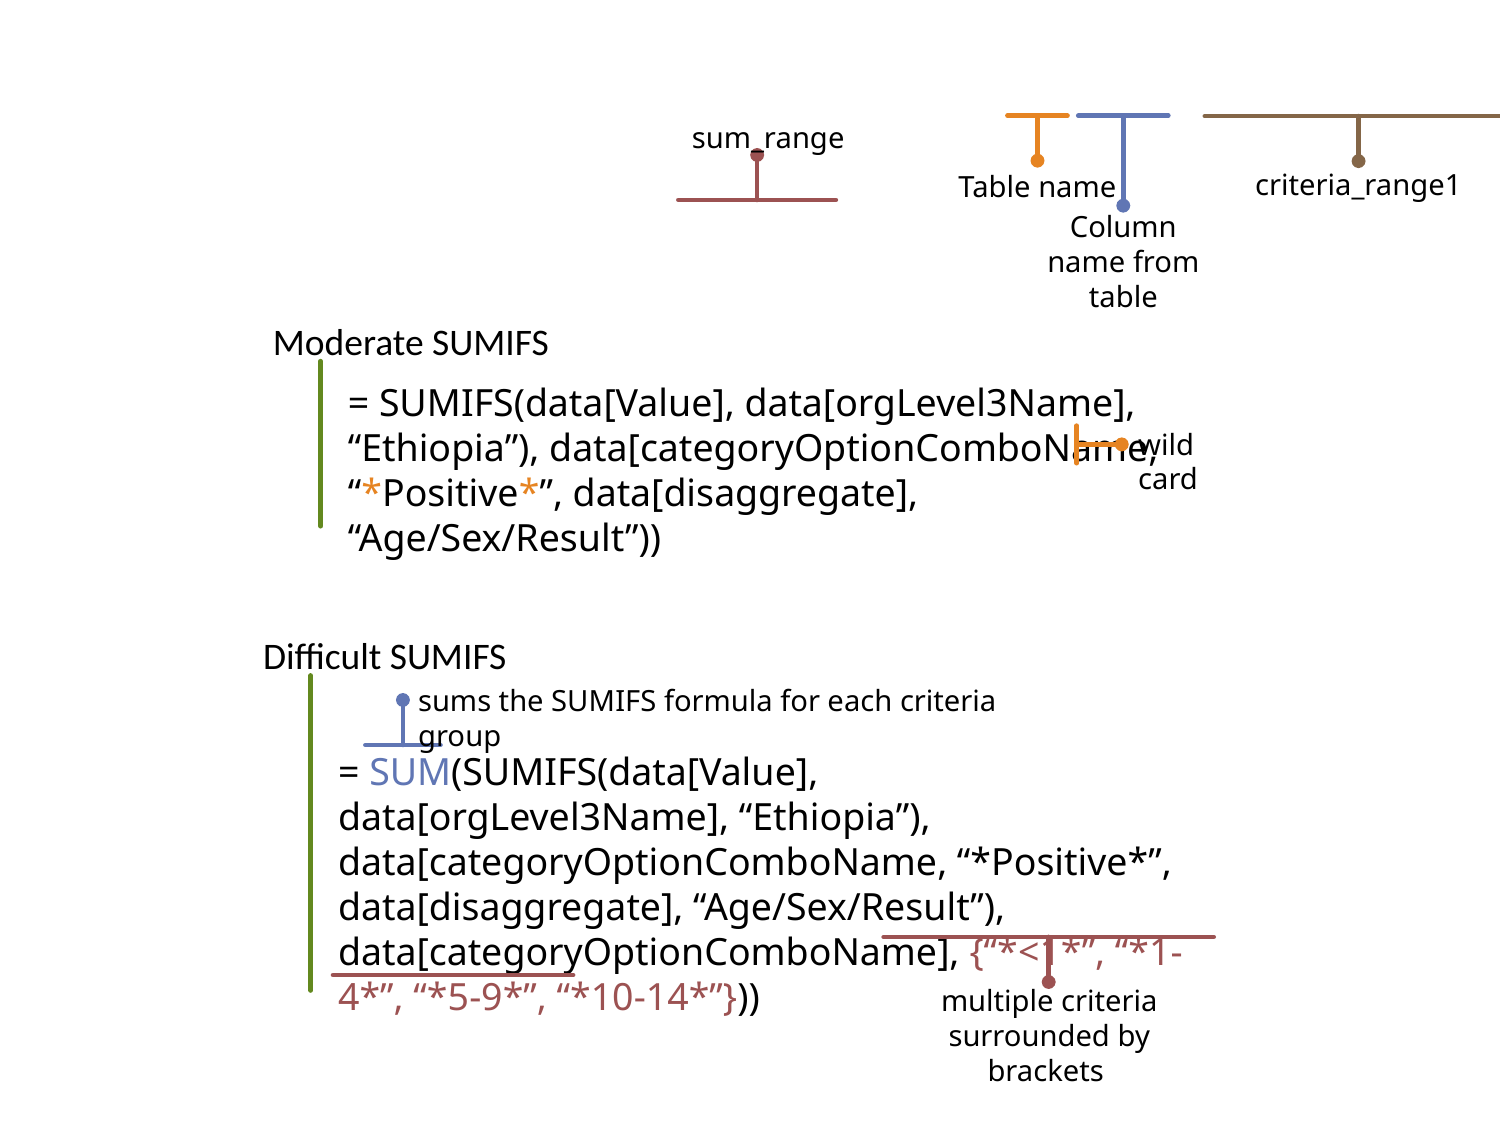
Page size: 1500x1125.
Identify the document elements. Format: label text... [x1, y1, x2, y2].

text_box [937, 112, 1500, 288]
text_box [257, 310, 1262, 527]
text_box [248, 624, 1224, 1061]
text_box sum_range [650, 112, 887, 163]
